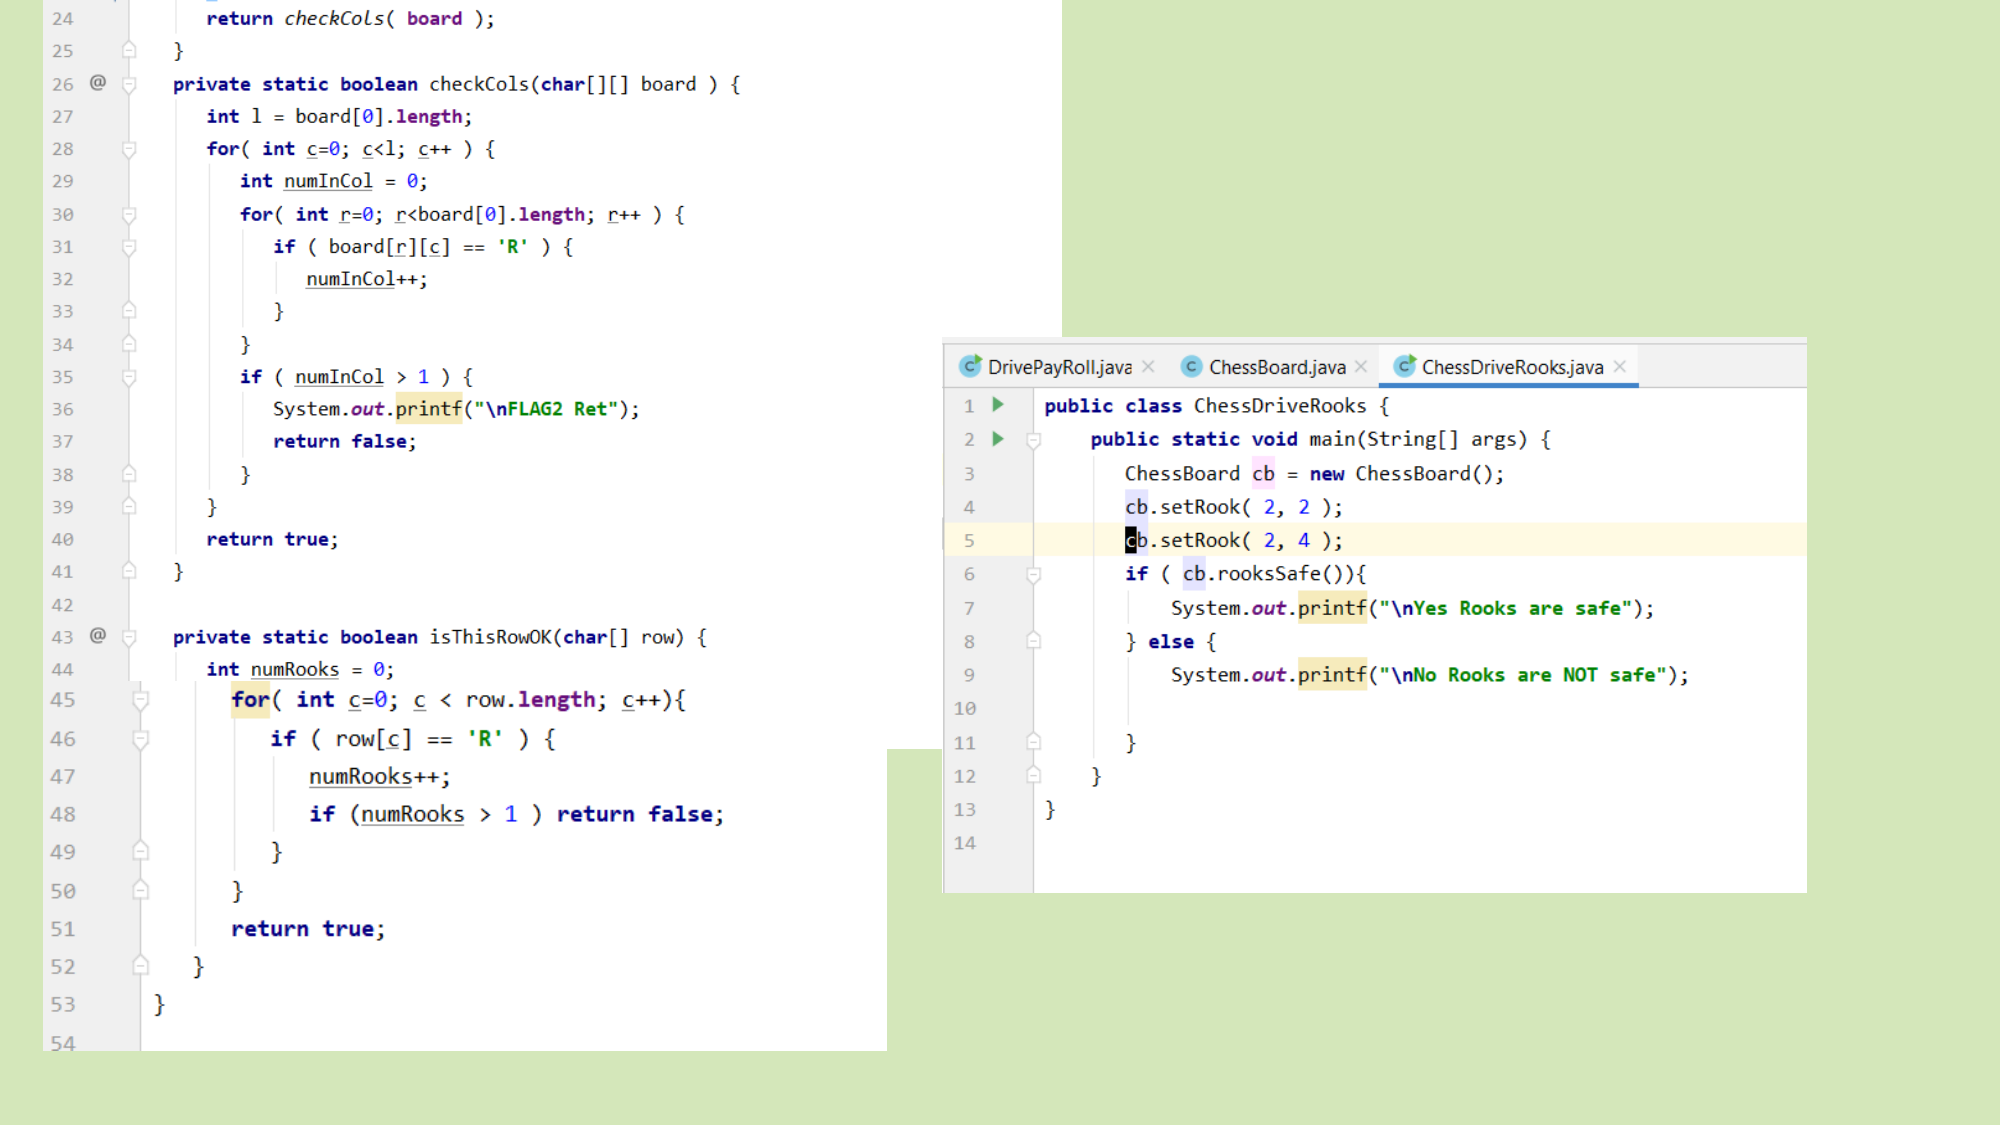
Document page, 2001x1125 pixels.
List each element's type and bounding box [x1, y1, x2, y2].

picture [43, 0, 1807, 1051]
